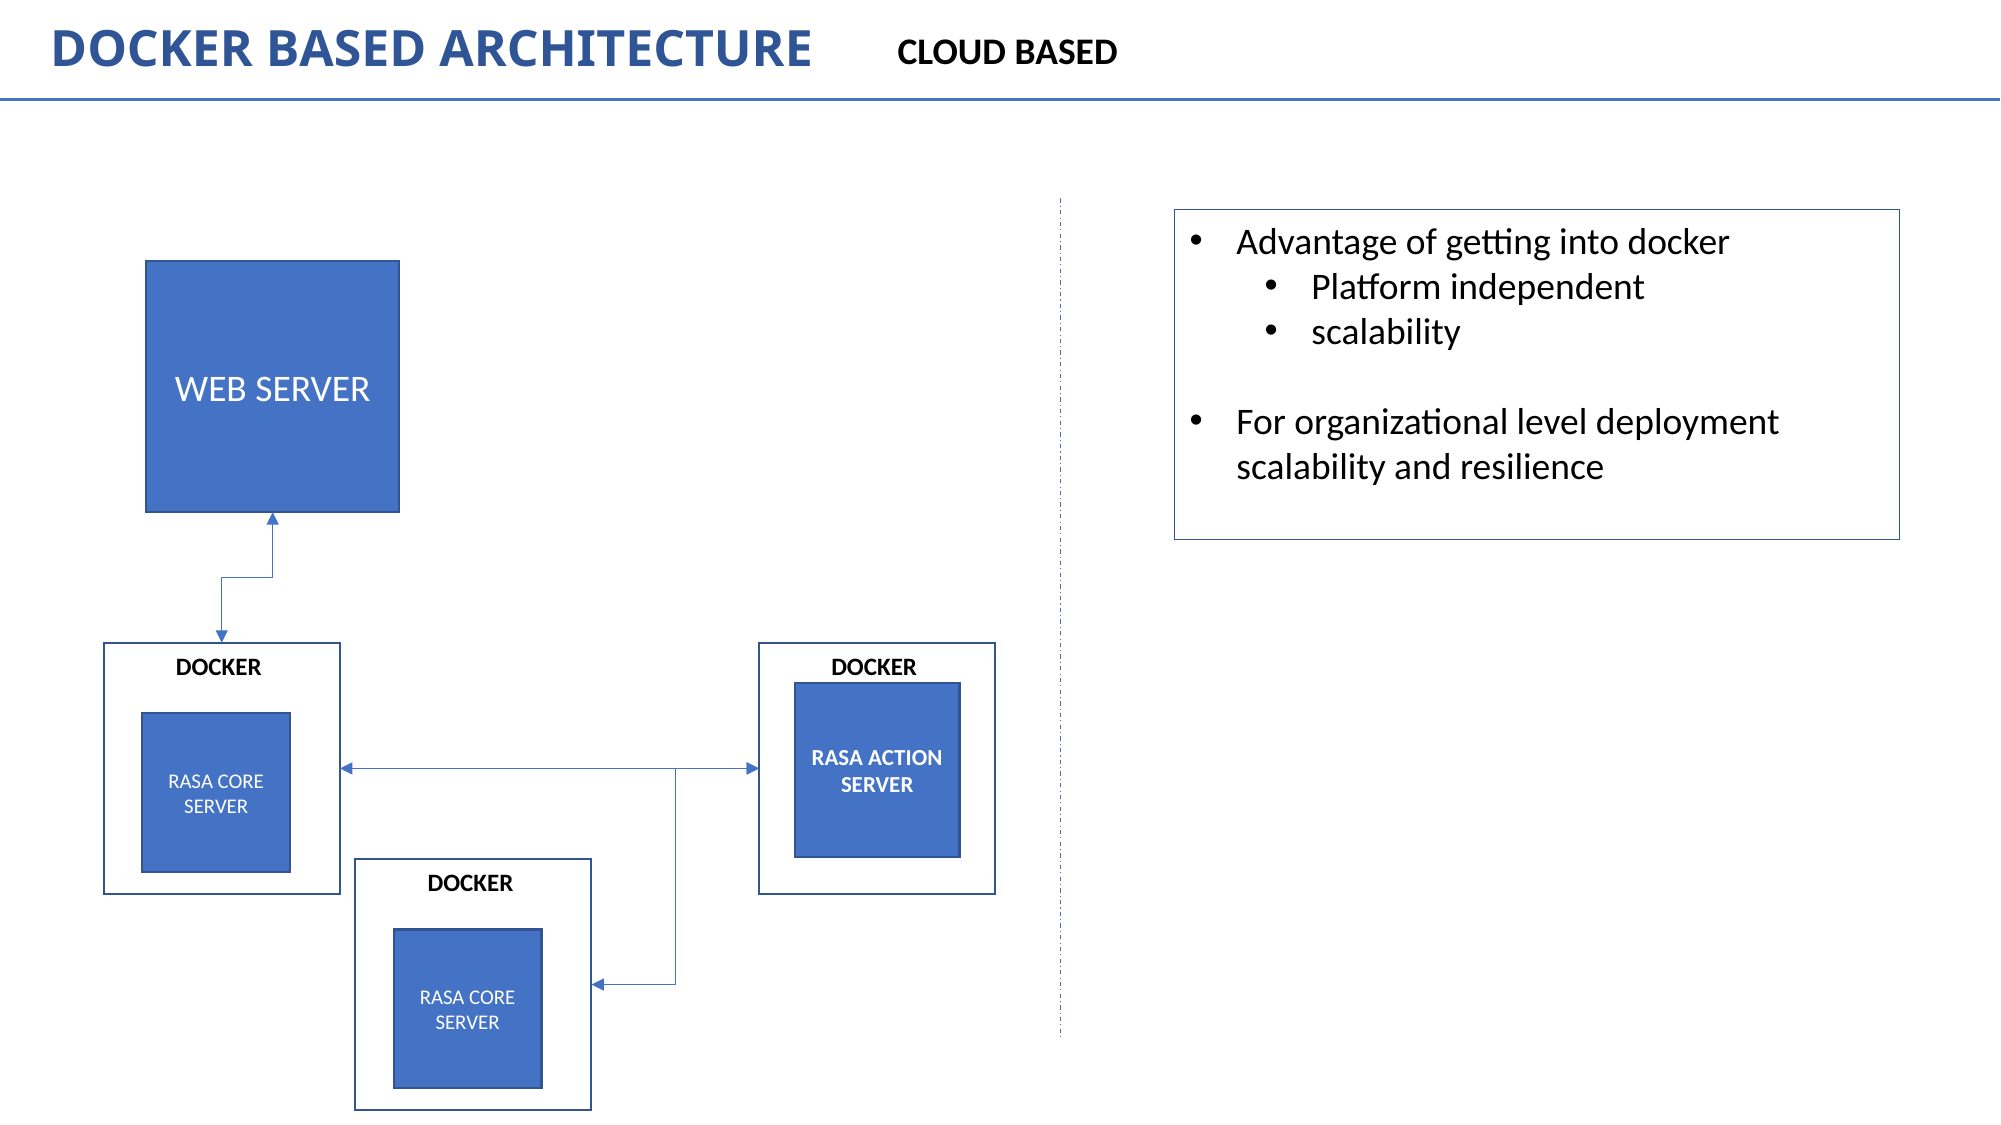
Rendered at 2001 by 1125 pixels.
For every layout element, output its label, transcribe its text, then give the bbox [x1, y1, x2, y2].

text_box WEB SERVER [145, 260, 400, 513]
text_box CLOUD BASED [882, 19, 1142, 80]
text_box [103, 642, 340, 895]
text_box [182, 551, 313, 603]
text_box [355, 858, 592, 1111]
text_box DOCKER BASED ARCHITECTURE [35, 9, 841, 84]
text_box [758, 642, 996, 895]
text_box Advantage of getting into docker Platform independent scalability For organizational level deployment scalability and resilience [1174, 209, 1900, 540]
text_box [591, 768, 759, 985]
